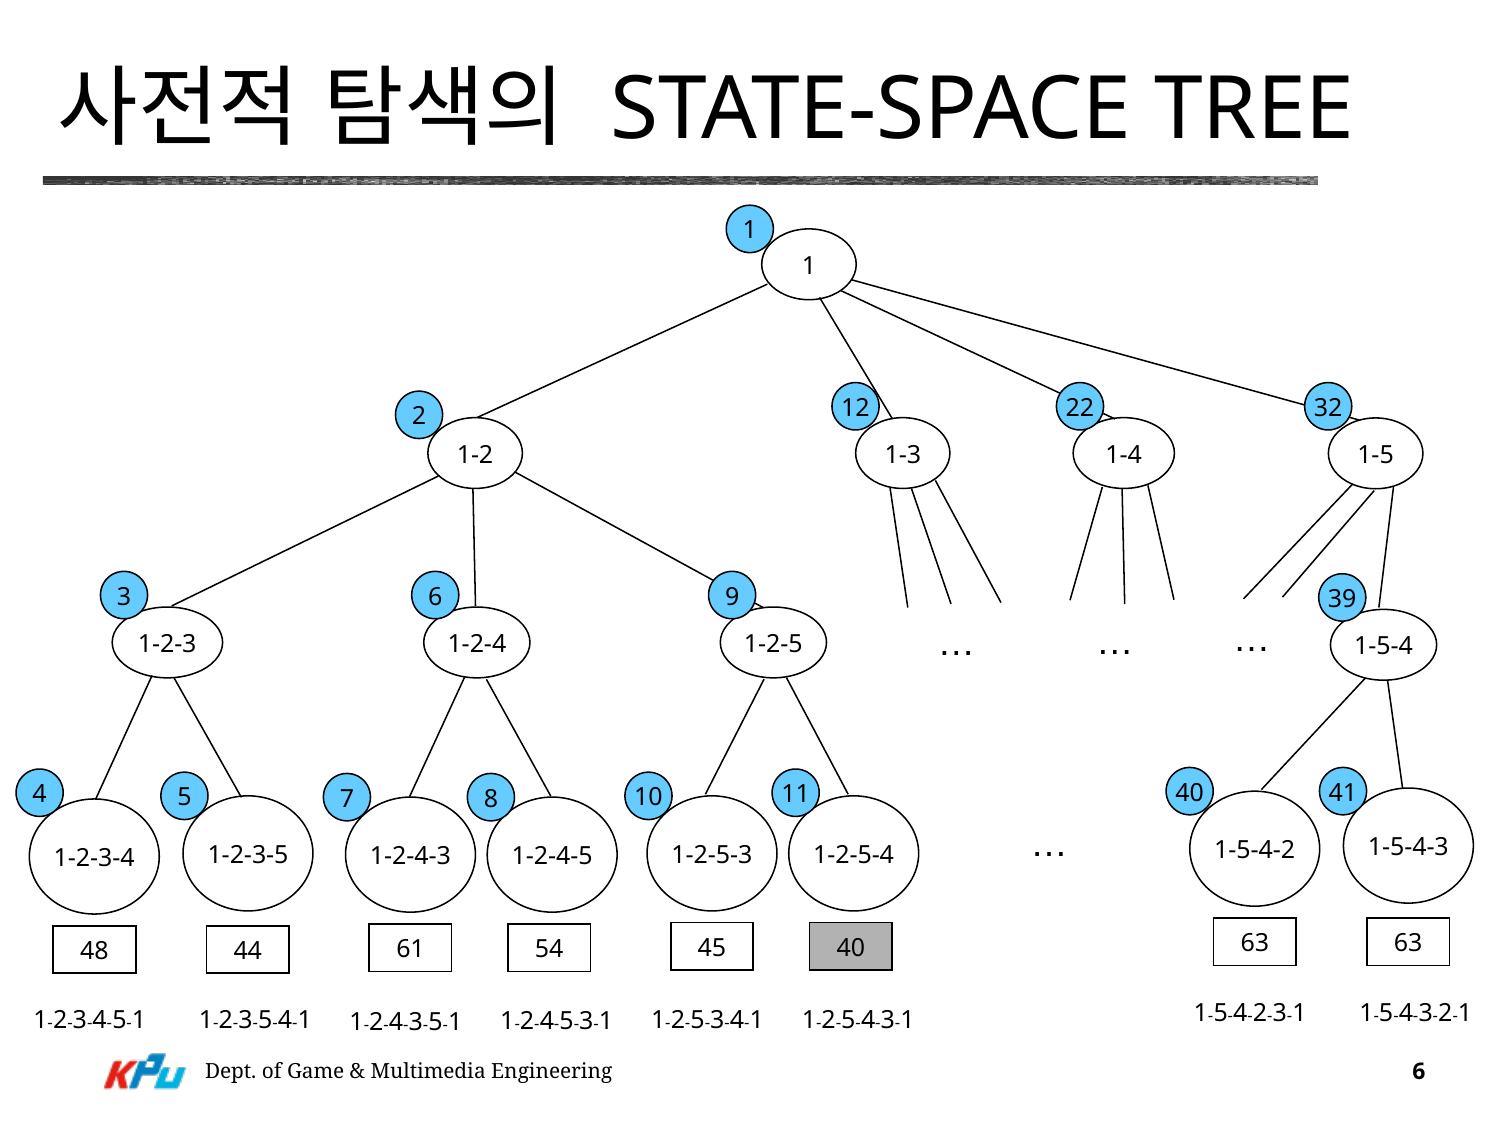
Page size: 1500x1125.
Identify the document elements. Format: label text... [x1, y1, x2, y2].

text_box 40 [1166, 767, 1214, 815]
text_box 40 [809, 922, 893, 971]
text_box 1-2 [427, 417, 523, 489]
text_box 1-2-5-3-4-1 [636, 996, 779, 1042]
text_box 1-2-3 [112, 607, 223, 678]
text_box 22 [1056, 382, 1104, 430]
text_box 8 [467, 773, 515, 821]
text_box 1-2-3-5-4-1 [184, 996, 327, 1042]
text_box … [922, 610, 991, 671]
text_box 1 [726, 205, 774, 253]
text_box 1-2-4-5 [487, 797, 618, 913]
text_box … [1015, 811, 1083, 872]
text_box 3 [100, 571, 148, 619]
text_box 10 [624, 772, 673, 820]
text_box 1-5-4-2 [1189, 791, 1320, 907]
text_box 1-2-4-3 [345, 797, 476, 913]
text_box 11 [772, 769, 820, 817]
text_box 12 [831, 382, 880, 430]
text_box 41 [1319, 767, 1367, 815]
text_box 63 [1213, 917, 1297, 966]
text_box 1-5-4 [1330, 609, 1437, 681]
text_box 1-2-5-3 [647, 795, 777, 911]
text_box 61 [369, 923, 452, 972]
slide_number 6 [1379, 1042, 1459, 1103]
text_box 2 [395, 391, 443, 439]
picture [92, 1030, 191, 1120]
text_box 1-2-4-5-3-1 [485, 997, 629, 1042]
text_box 44 [206, 925, 290, 974]
text_box 45 [670, 922, 754, 971]
text_box 6 [411, 571, 459, 619]
text_box 5 [160, 772, 208, 820]
text_box 1-2-5 [720, 607, 827, 678]
text_box 1-5 [1328, 417, 1423, 489]
text_box 54 [507, 923, 591, 972]
text_box 48 [53, 925, 136, 974]
text_box … [1081, 609, 1149, 670]
text_box 1-2-3-4-5-1 [18, 996, 162, 1042]
footer Dept. of Game & Multimedia Engineering [190, 1042, 879, 1103]
text_box 39 [1318, 573, 1366, 622]
text_box 9 [708, 571, 756, 619]
text_box 1-2-5-4-3-1 [787, 995, 930, 1041]
text_box 1 [761, 228, 857, 300]
text_box 1-2-4-3-5-1 [334, 997, 478, 1042]
text_box 1-2-5-4 [788, 795, 919, 911]
text_box 63 [1366, 917, 1450, 966]
text_box 1-5-4-2-3-1 [1178, 988, 1322, 1034]
text_box 1-5-4-3-2-1 [1344, 988, 1488, 1034]
text_box … [1218, 606, 1286, 667]
text_box 7 [323, 773, 371, 821]
text_box 1-2-3-4 [29, 798, 160, 915]
text_box 1-5-4-3 [1343, 788, 1474, 904]
title 사전적 탐색의 State-Space Tree [42, 39, 1458, 182]
text_box 1-2-4 [423, 607, 530, 678]
text_box 1-2-3-5 [183, 795, 313, 911]
text_box 4 [16, 769, 64, 817]
text_box 32 [1304, 382, 1352, 430]
text_box 1-3 [855, 417, 950, 489]
text_box 1-4 [1073, 417, 1175, 489]
